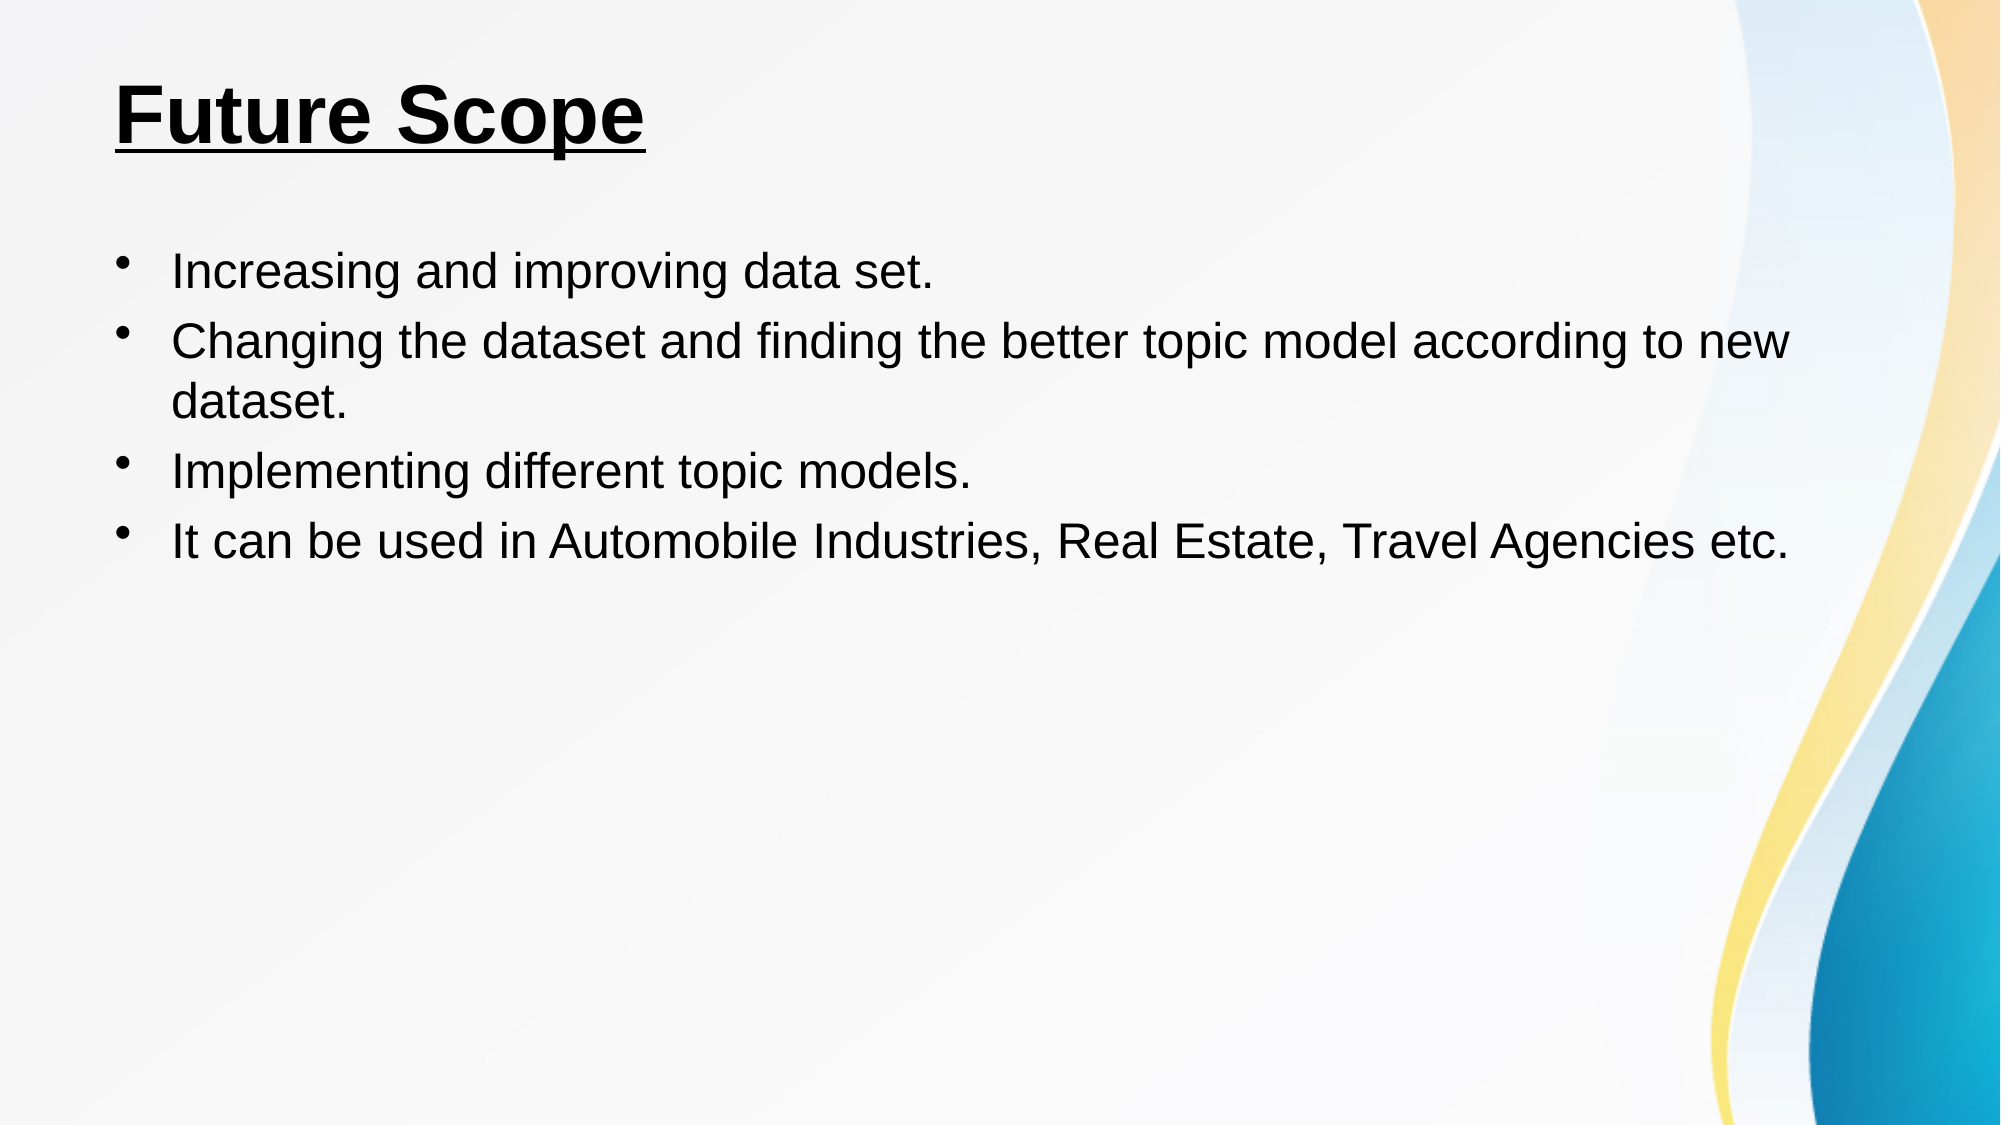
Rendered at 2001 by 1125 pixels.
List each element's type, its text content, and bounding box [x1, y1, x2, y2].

title Future Scope [99, 62, 1901, 159]
picture [0, 0, 2001, 1125]
list Increasing and improving data set. Changing the dataset and finding the better topic model according to new dataset. Implementing different topic models. It can be used in Automobile Industries, Real Estate, Travel Agencies etc. [99, 231, 1868, 935]
